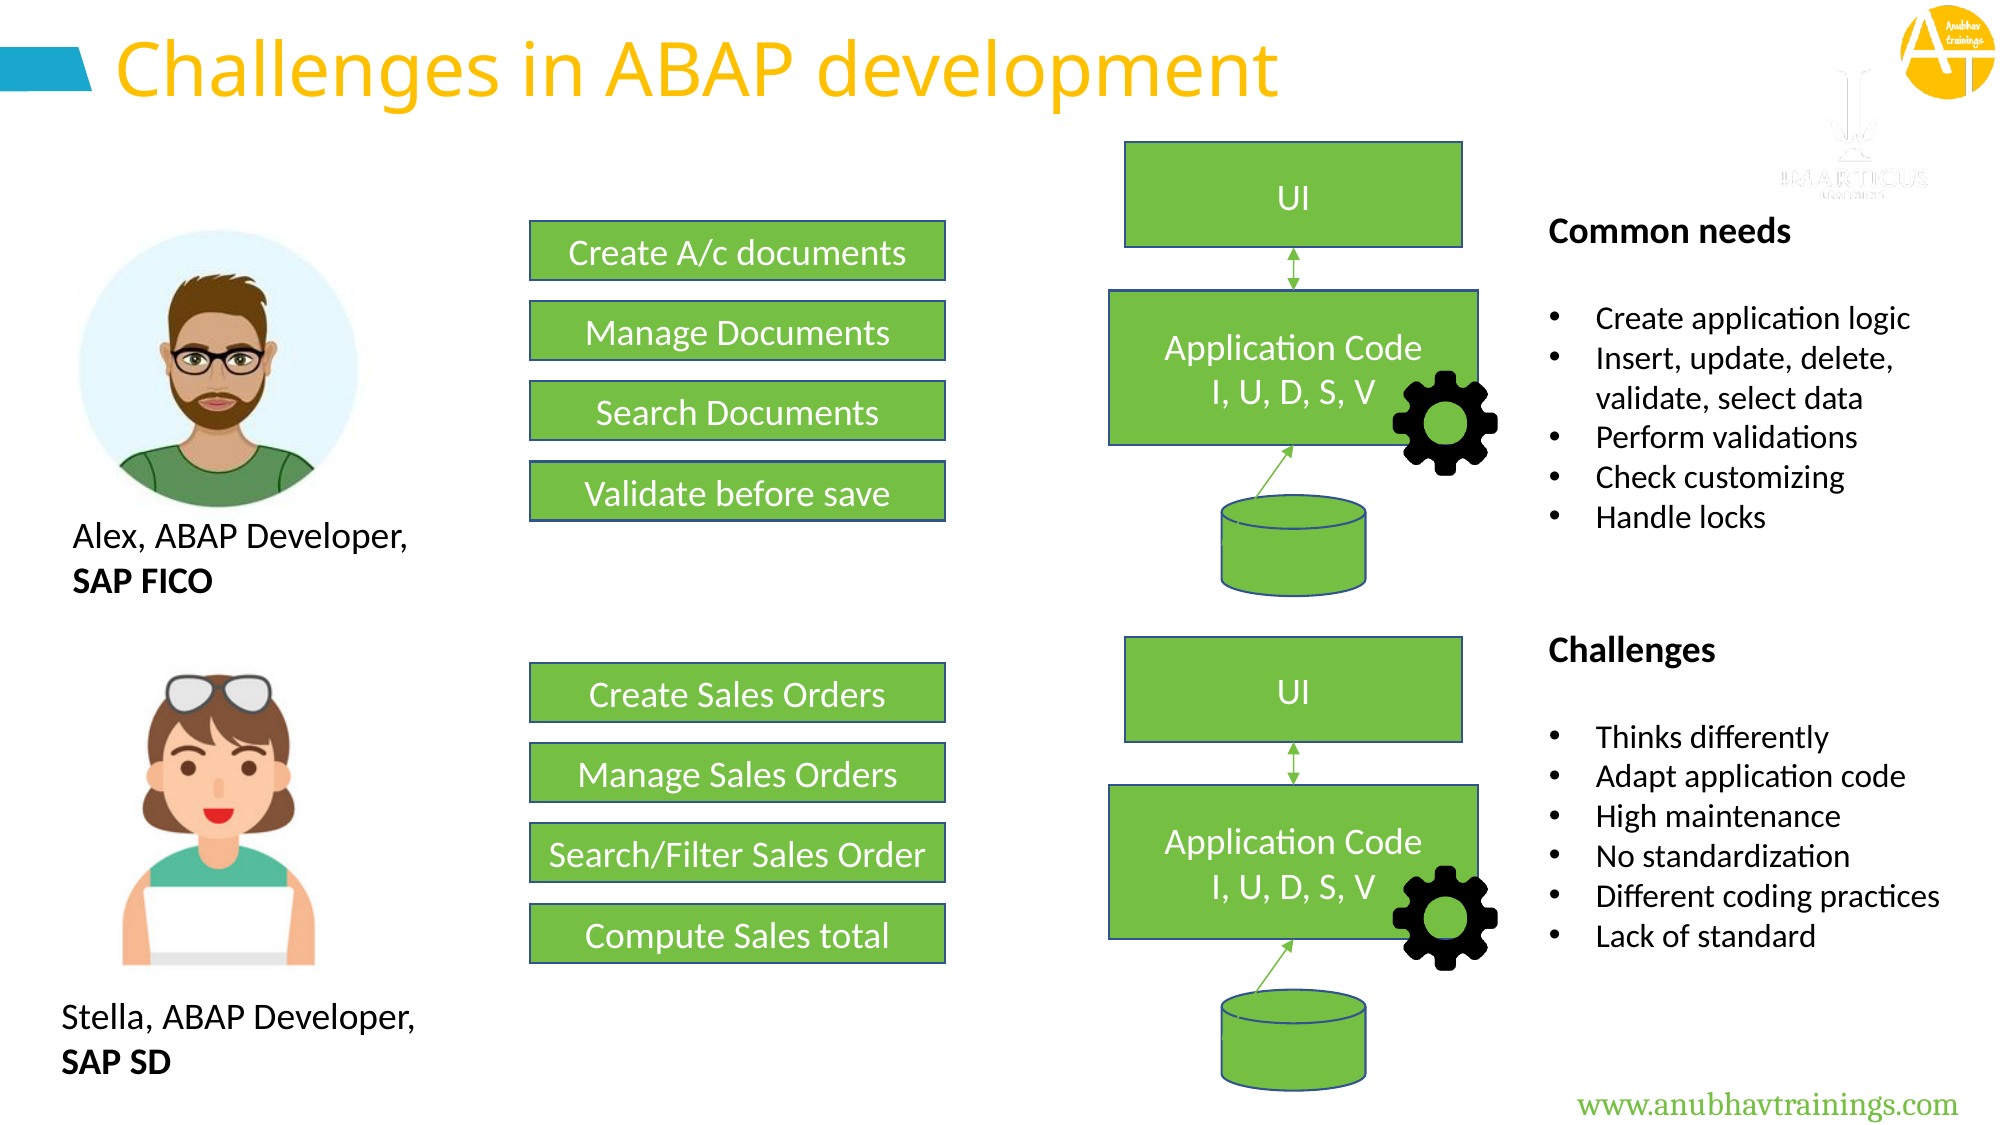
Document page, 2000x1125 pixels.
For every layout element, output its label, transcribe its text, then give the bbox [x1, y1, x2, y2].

text_box www.anubhavtrainings.com [1562, 1074, 2000, 1125]
text_box [1221, 989, 1366, 1091]
text_box [1221, 495, 1366, 597]
text_box Challenges in ABAP development [99, 24, 1824, 130]
text_box Challenges Thinks differently Adapt application code High maintenance No standardization Different coding practices Lack of standard [1534, 617, 1984, 962]
text_box Manage Sales Orders [530, 742, 946, 802]
text_box Common needs Create application logic Insert, update, delete, validate, select data Perform validations Check customizing Handle locks [1534, 198, 1964, 543]
text_box Search/Filter Sales Order [530, 823, 946, 883]
text_box Create A/c documents [530, 221, 946, 281]
text_box Search Documents [530, 381, 946, 441]
text_box Application Code I, U, D, S, V [1108, 785, 1479, 940]
picture [57, 208, 380, 521]
text_box Stella, ABAP Developer, SAP SD [46, 984, 488, 1090]
text_box Compute Sales total [530, 903, 946, 963]
picture [57, 644, 382, 985]
text_box Alex, ABAP Developer, SAP FICO [57, 503, 499, 608]
text_box Validate before save [530, 461, 946, 521]
text_box Create Sales Orders [530, 663, 946, 723]
picture [1780, 0, 2000, 200]
text_box Manage Documents [530, 300, 946, 360]
text_box UI [1125, 142, 1463, 248]
picture [1374, 353, 1515, 494]
text_box [0, 47, 93, 92]
picture [1374, 848, 1515, 988]
text_box Application Code I, U, D, S, V [1108, 290, 1479, 445]
text_box UI [1125, 636, 1463, 742]
